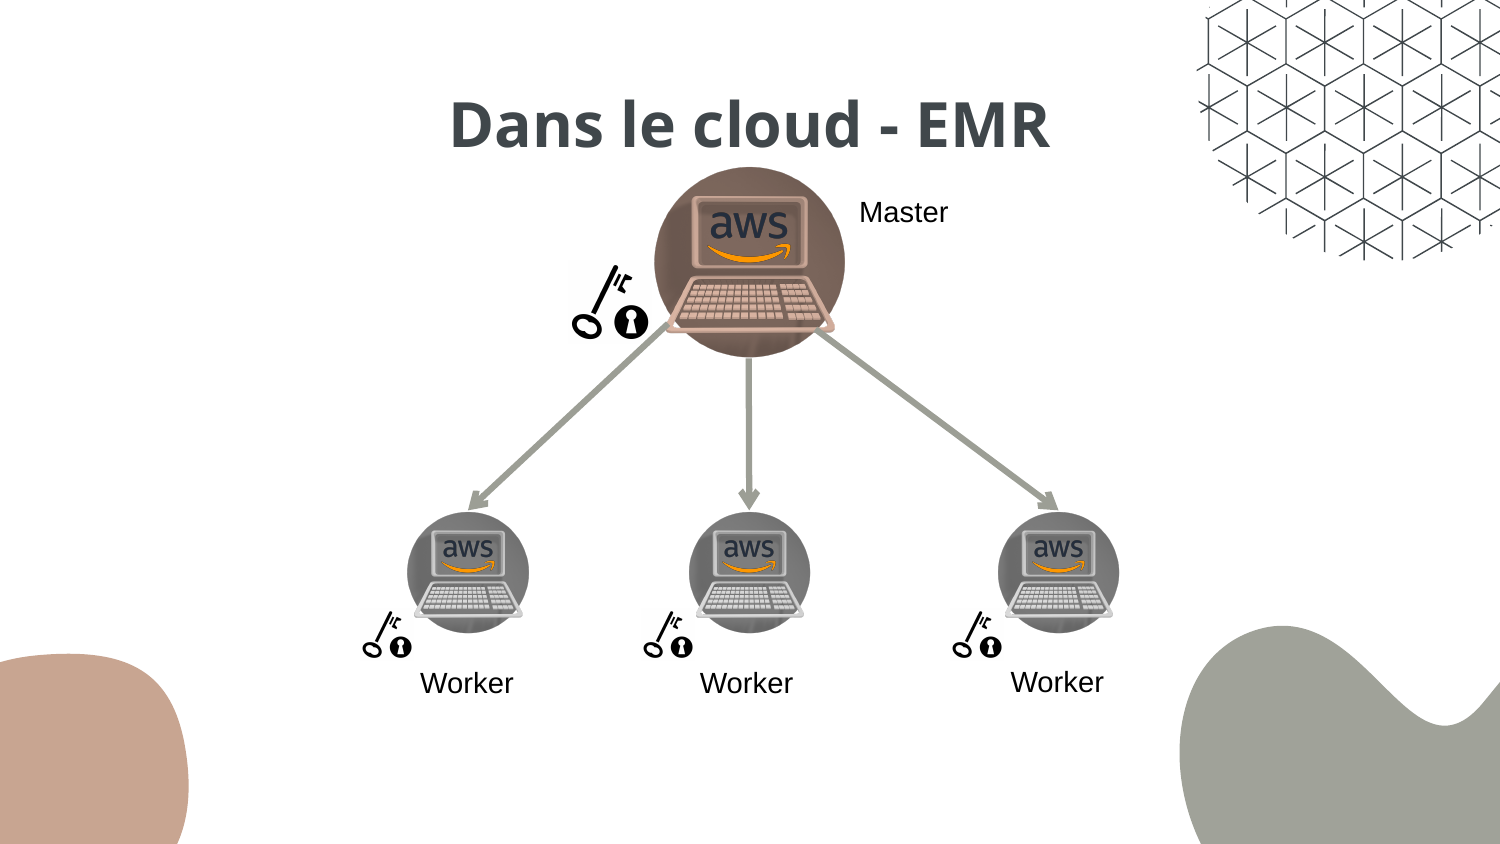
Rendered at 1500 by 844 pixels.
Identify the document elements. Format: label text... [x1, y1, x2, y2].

text_box Worker [995, 670, 1127, 706]
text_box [815, 328, 1059, 511]
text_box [467, 323, 669, 511]
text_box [641, 510, 847, 662]
text_box Worker [685, 670, 816, 708]
text_box Worker [405, 670, 536, 708]
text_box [359, 510, 566, 662]
title Dans le cloud - EMR [116, 85, 1383, 175]
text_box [950, 510, 1156, 662]
picture [567, 164, 903, 361]
text_box Master [907, 185, 975, 236]
